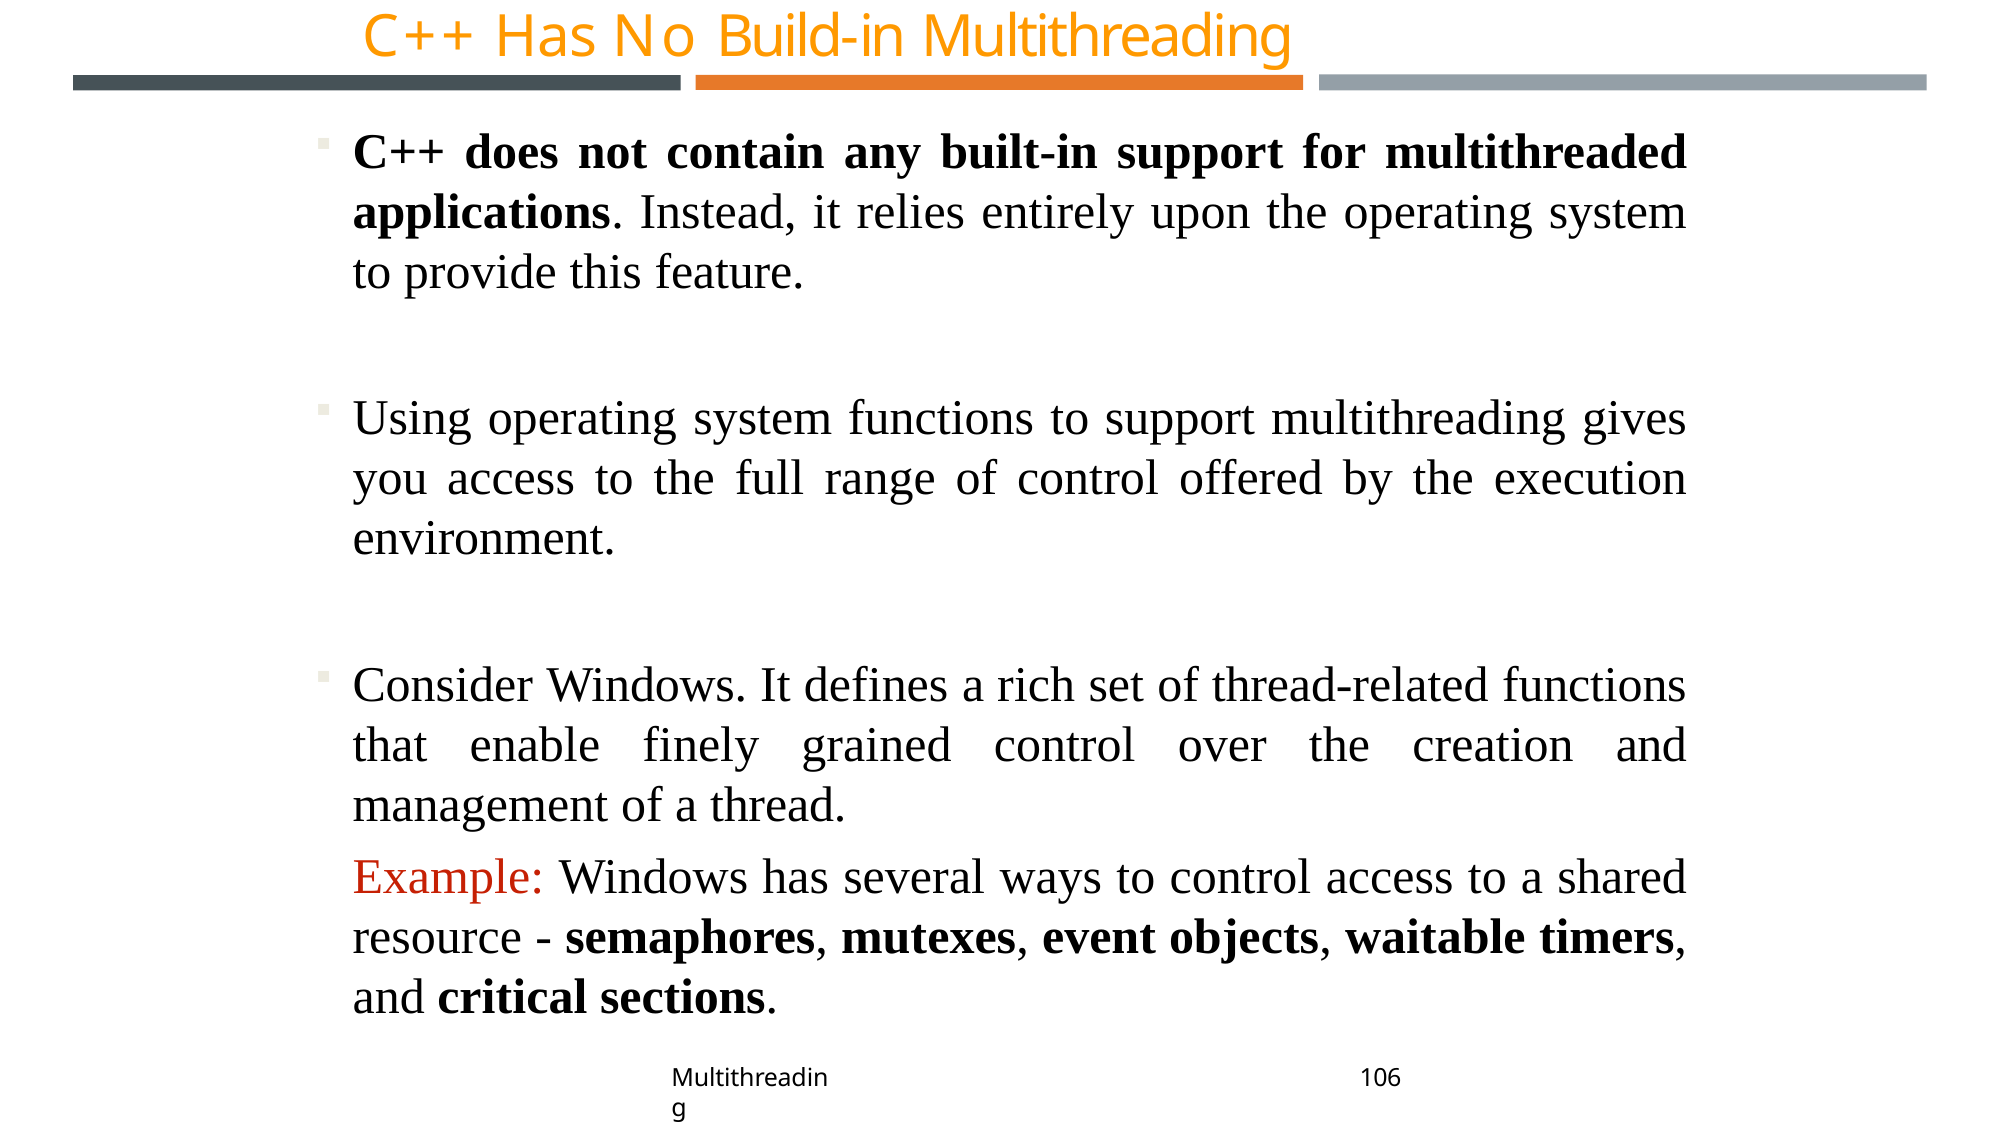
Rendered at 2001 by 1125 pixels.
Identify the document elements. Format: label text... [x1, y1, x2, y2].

text_box C++ does not contain any built-in support for multithreaded applications. Instead, it relies entirely upon the operating system to provide this feature. Using operating system functions to support multithreading gives you access to the full range of control offered by the execution environment. Consider Windows. It defines a rich set of thread-related functions that enable finely grained control over the creation and management of a thread. Example: Windows has several ways to control access to a shared resource - semaphores, mutexes, event objects, waitable timers, and critical sections. [312, 116, 1688, 1024]
slide_number 109 [1357, 1056, 1419, 1125]
text_box Multithreading [669, 1062, 831, 1122]
title C++ Has No Build-in Multithreading [360, 0, 1501, 116]
